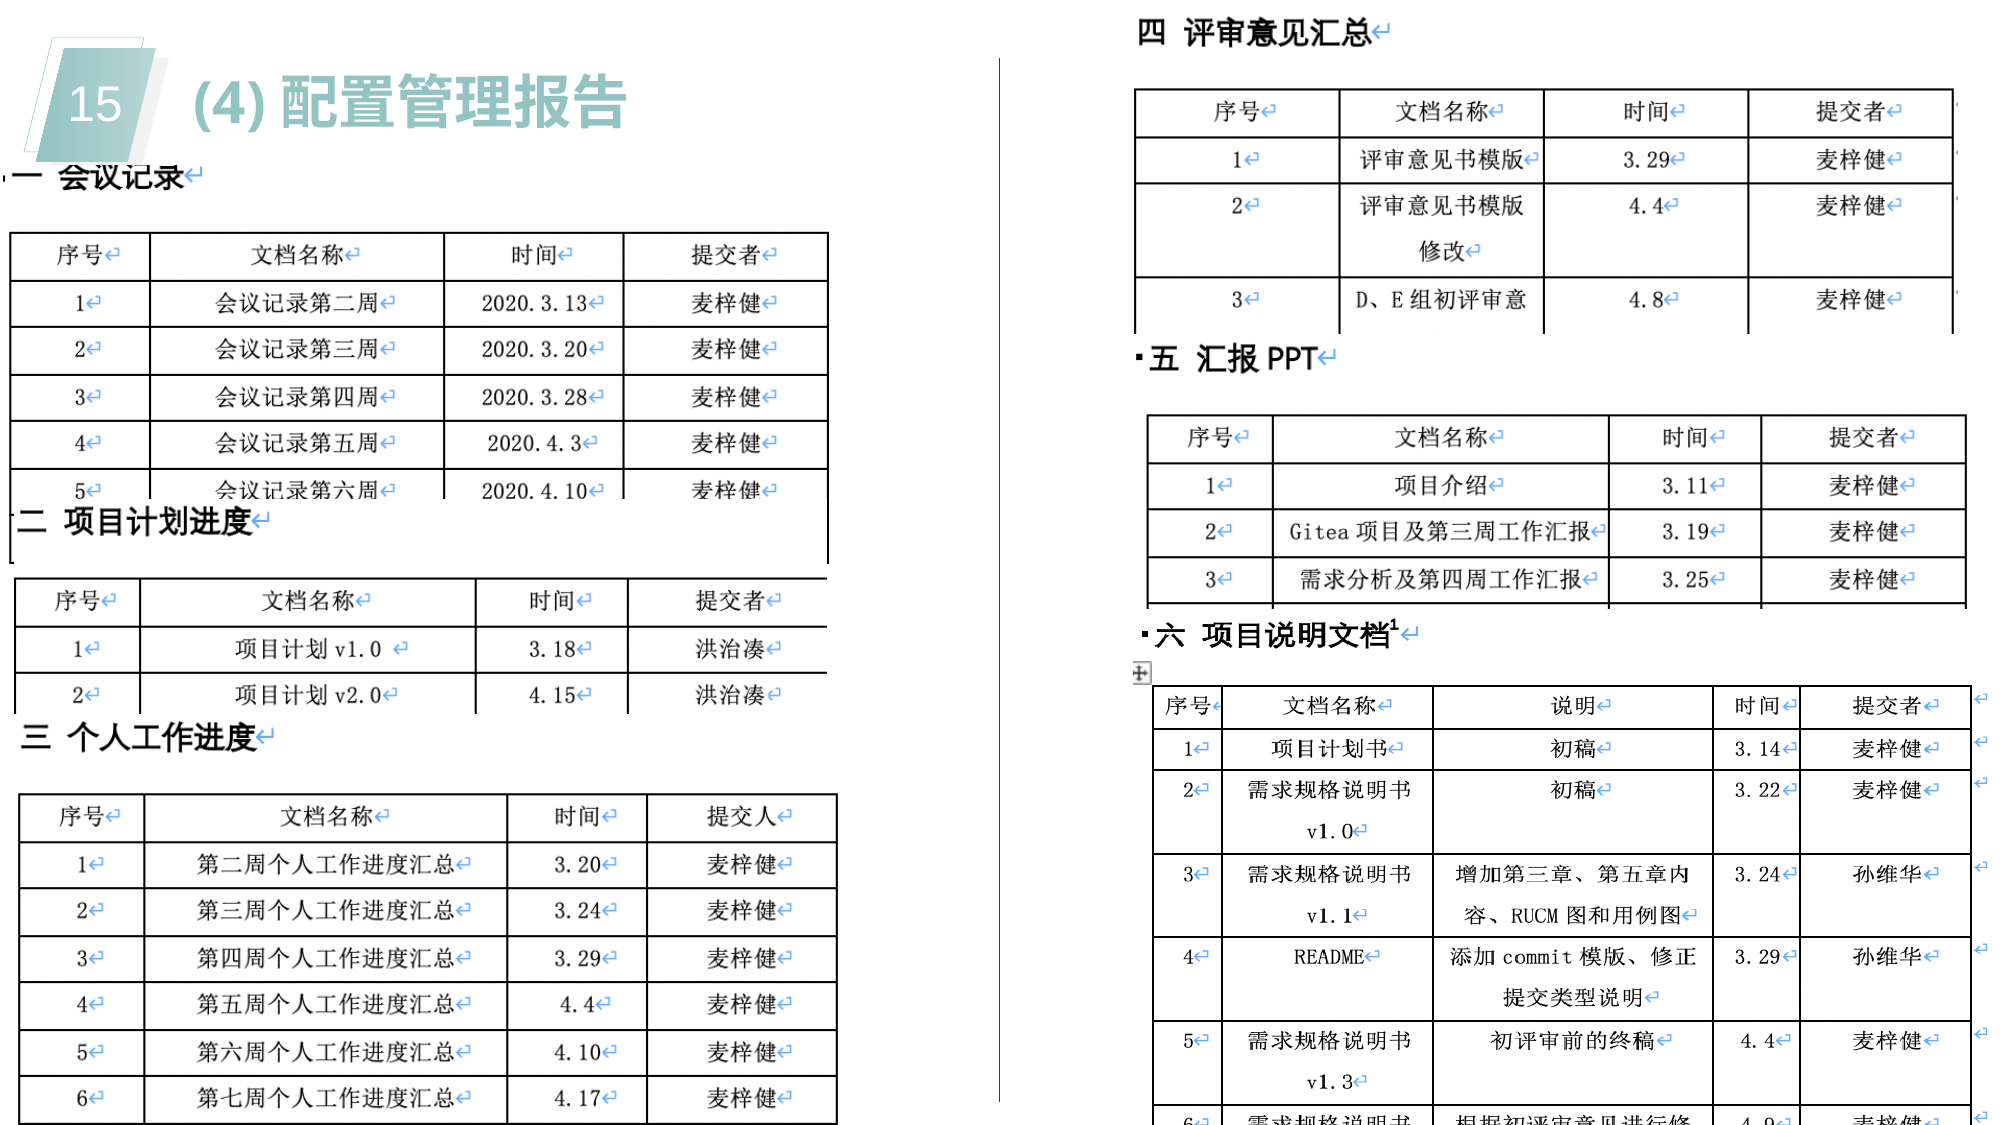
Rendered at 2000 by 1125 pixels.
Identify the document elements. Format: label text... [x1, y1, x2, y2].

picture [1132, 7, 2000, 1125]
text_box (4)配置管理报告 [178, 58, 675, 143]
picture [3, 165, 840, 1125]
